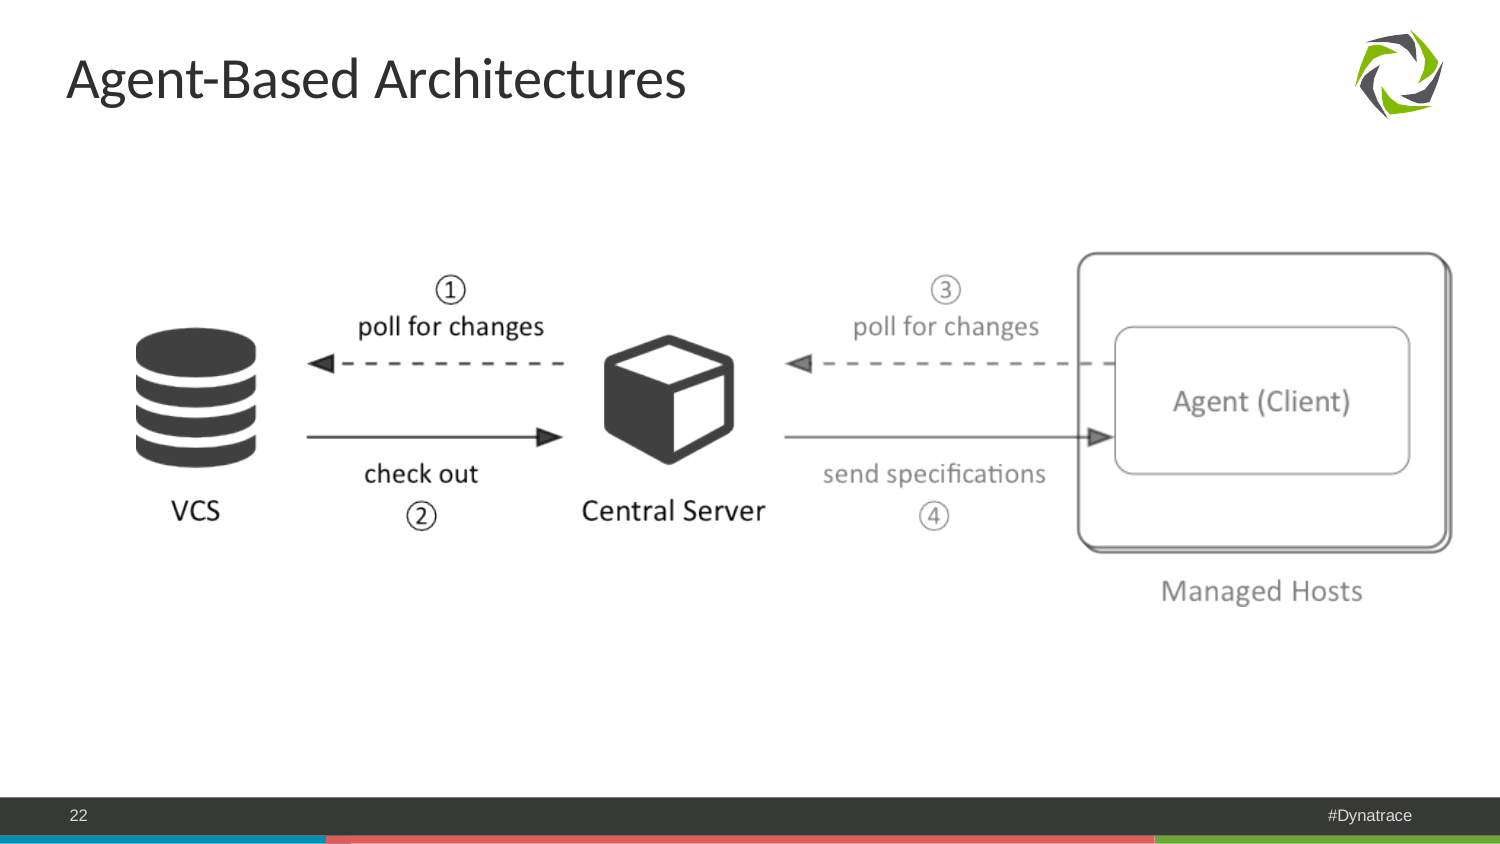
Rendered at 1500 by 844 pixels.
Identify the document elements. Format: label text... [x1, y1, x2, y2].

title Agent-Based Architectures [64, 38, 698, 182]
footer #Dynatrace [1326, 804, 1416, 844]
text_box [136, 251, 1453, 607]
slide_number 22 [63, 804, 95, 844]
